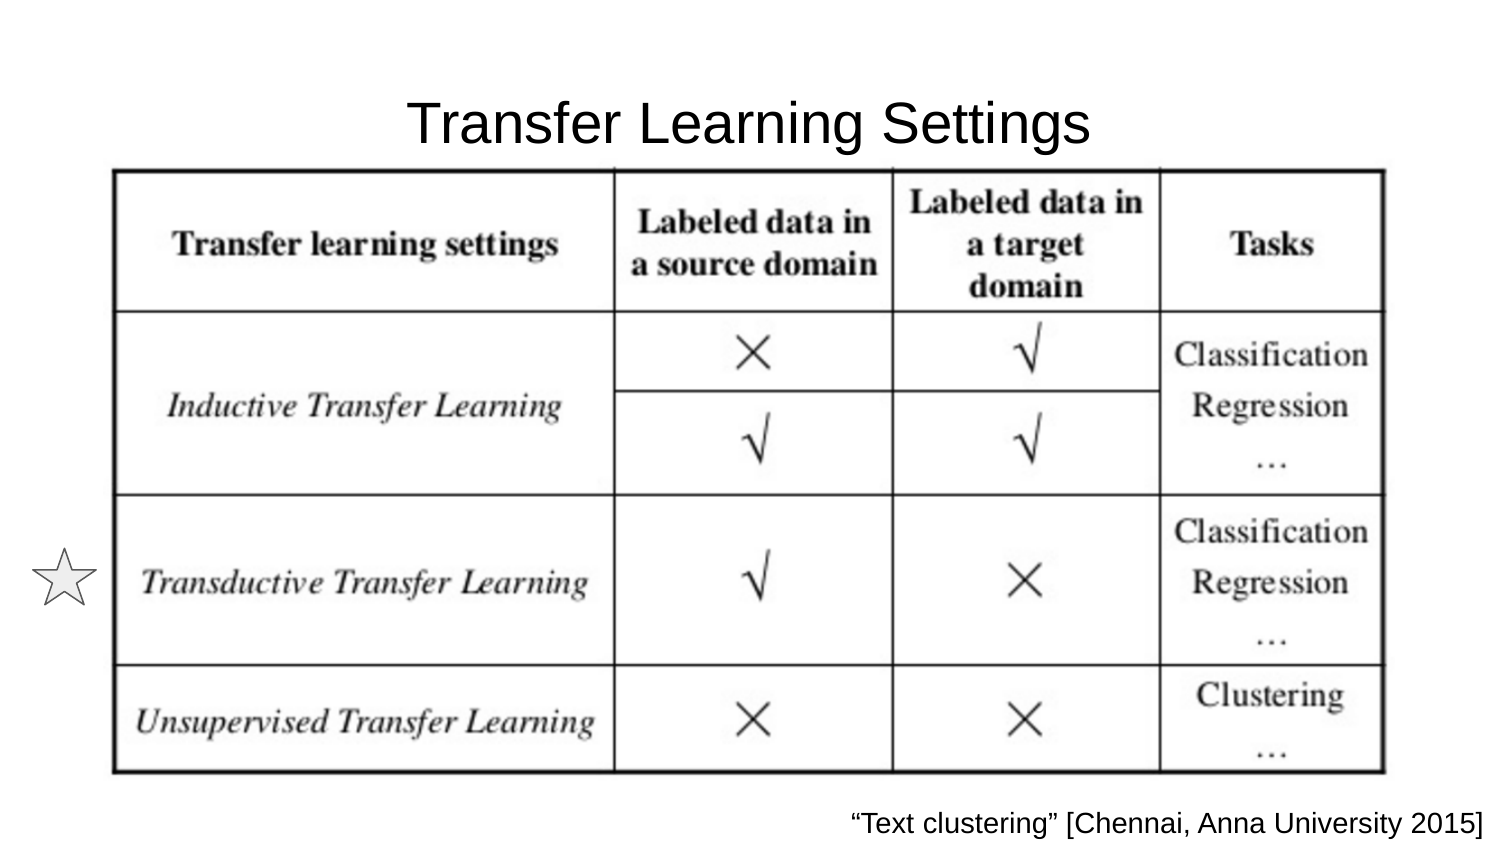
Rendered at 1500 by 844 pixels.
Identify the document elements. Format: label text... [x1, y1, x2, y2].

text_box “Text clustering” [Chennai, Anna University 2015] [595, 789, 1500, 844]
picture [103, 156, 1397, 784]
text_box [32, 548, 97, 605]
title Transfer Learning Settings [51, 72, 1449, 167]
